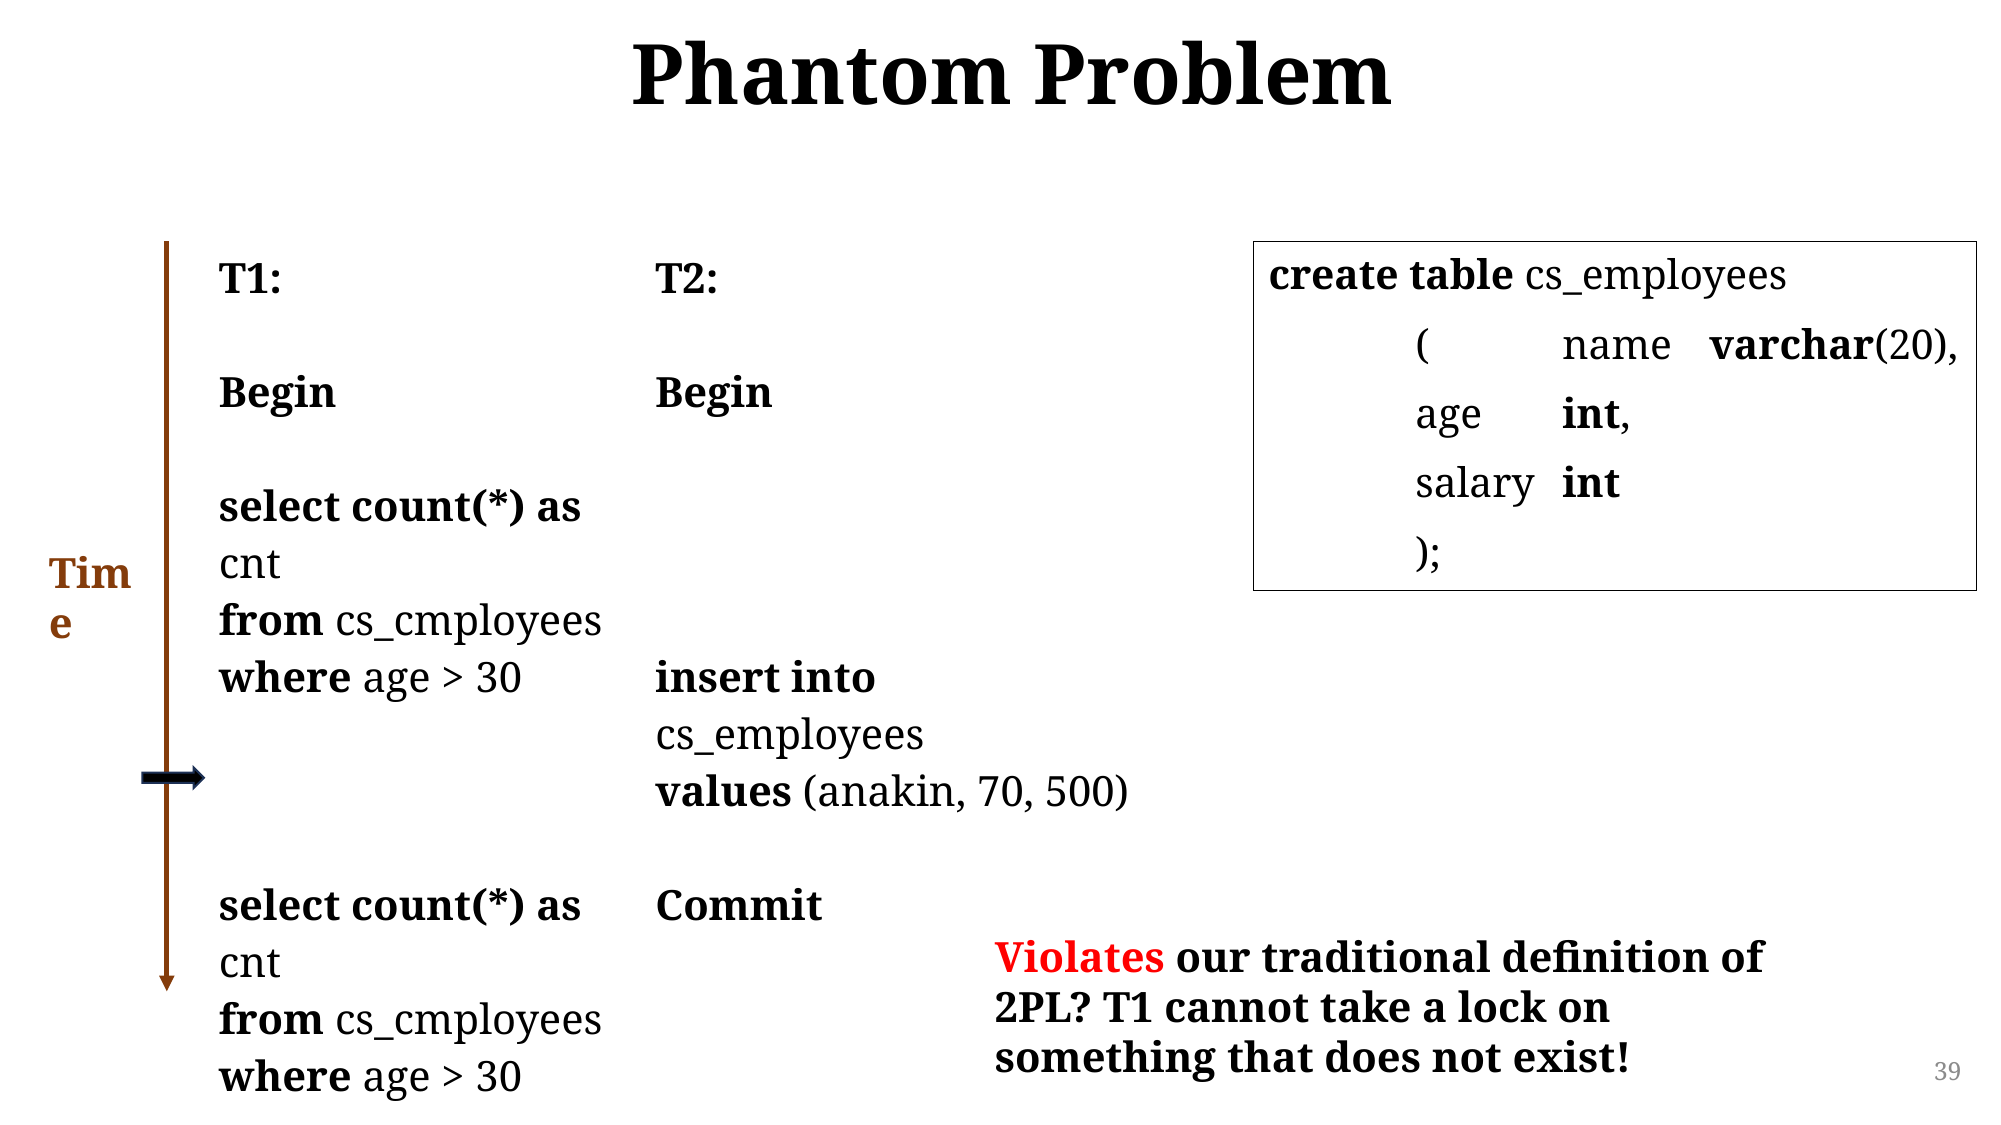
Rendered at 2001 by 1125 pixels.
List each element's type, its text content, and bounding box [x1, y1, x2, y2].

text_box Violates our traditional definition of 2PL? T1 cannot take a lock on something that does not exist! [980, 923, 1808, 1088]
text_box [34, 241, 169, 992]
list create table cs_employees ( name varchar(20), age int, salary int ); [1253, 241, 1977, 591]
title Phantom Problem [150, 3, 1876, 152]
table_header T2: Begin insert into cs_employees values (anakin, 70, 500) Commit [640, 241, 1150, 1125]
slide_number 39 [1526, 1042, 1977, 1103]
text_box [169, 765, 206, 791]
table_header T1: Begin select count(*) as cnt from cs_cmployees where age > 30 select count(*) as cnt from cs_cmployees where age > 30 Commit [204, 241, 640, 1125]
